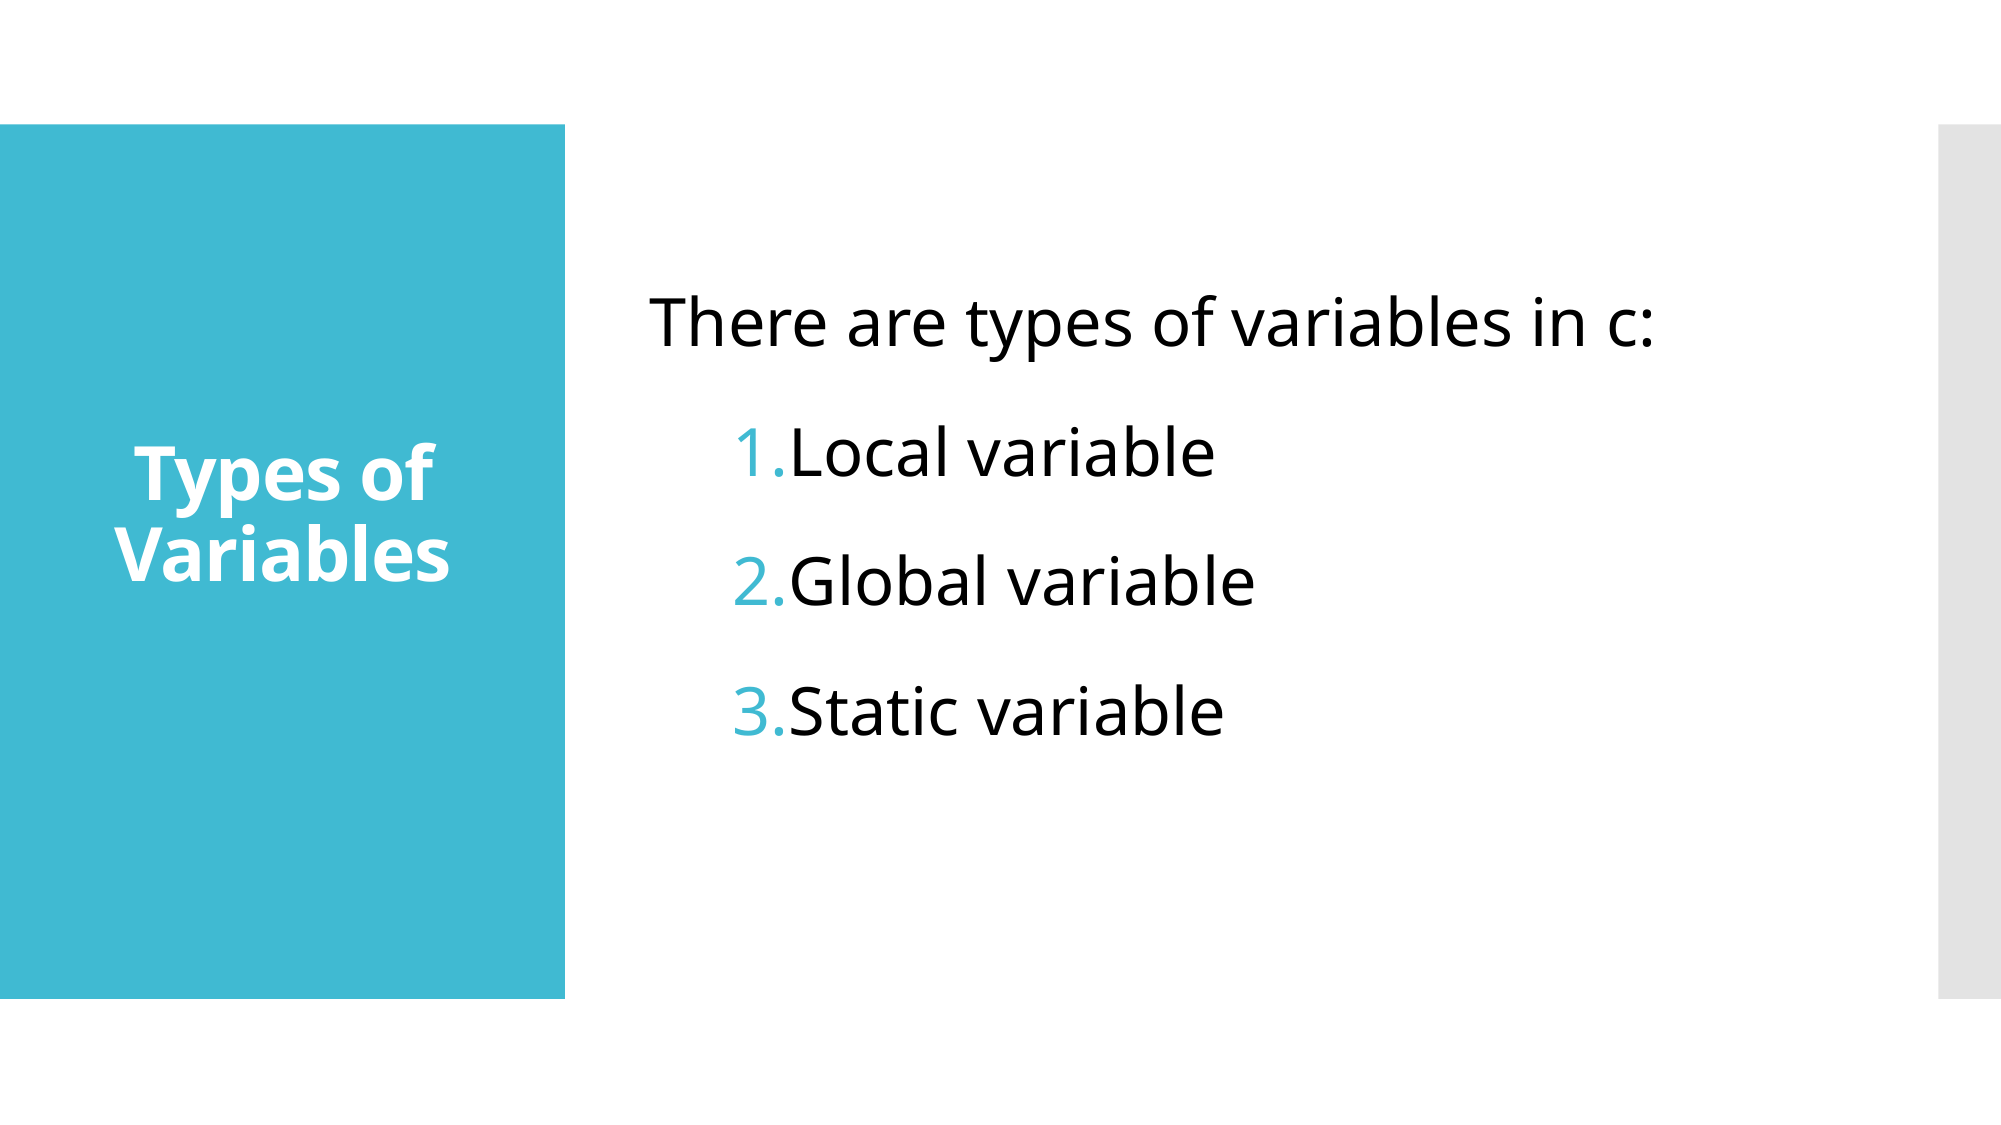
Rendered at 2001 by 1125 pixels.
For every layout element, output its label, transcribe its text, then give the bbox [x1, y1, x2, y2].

list There are types of variables in c: Local variable Global variable Static variable [634, 141, 1835, 982]
title Types of Variables [41, 184, 525, 940]
